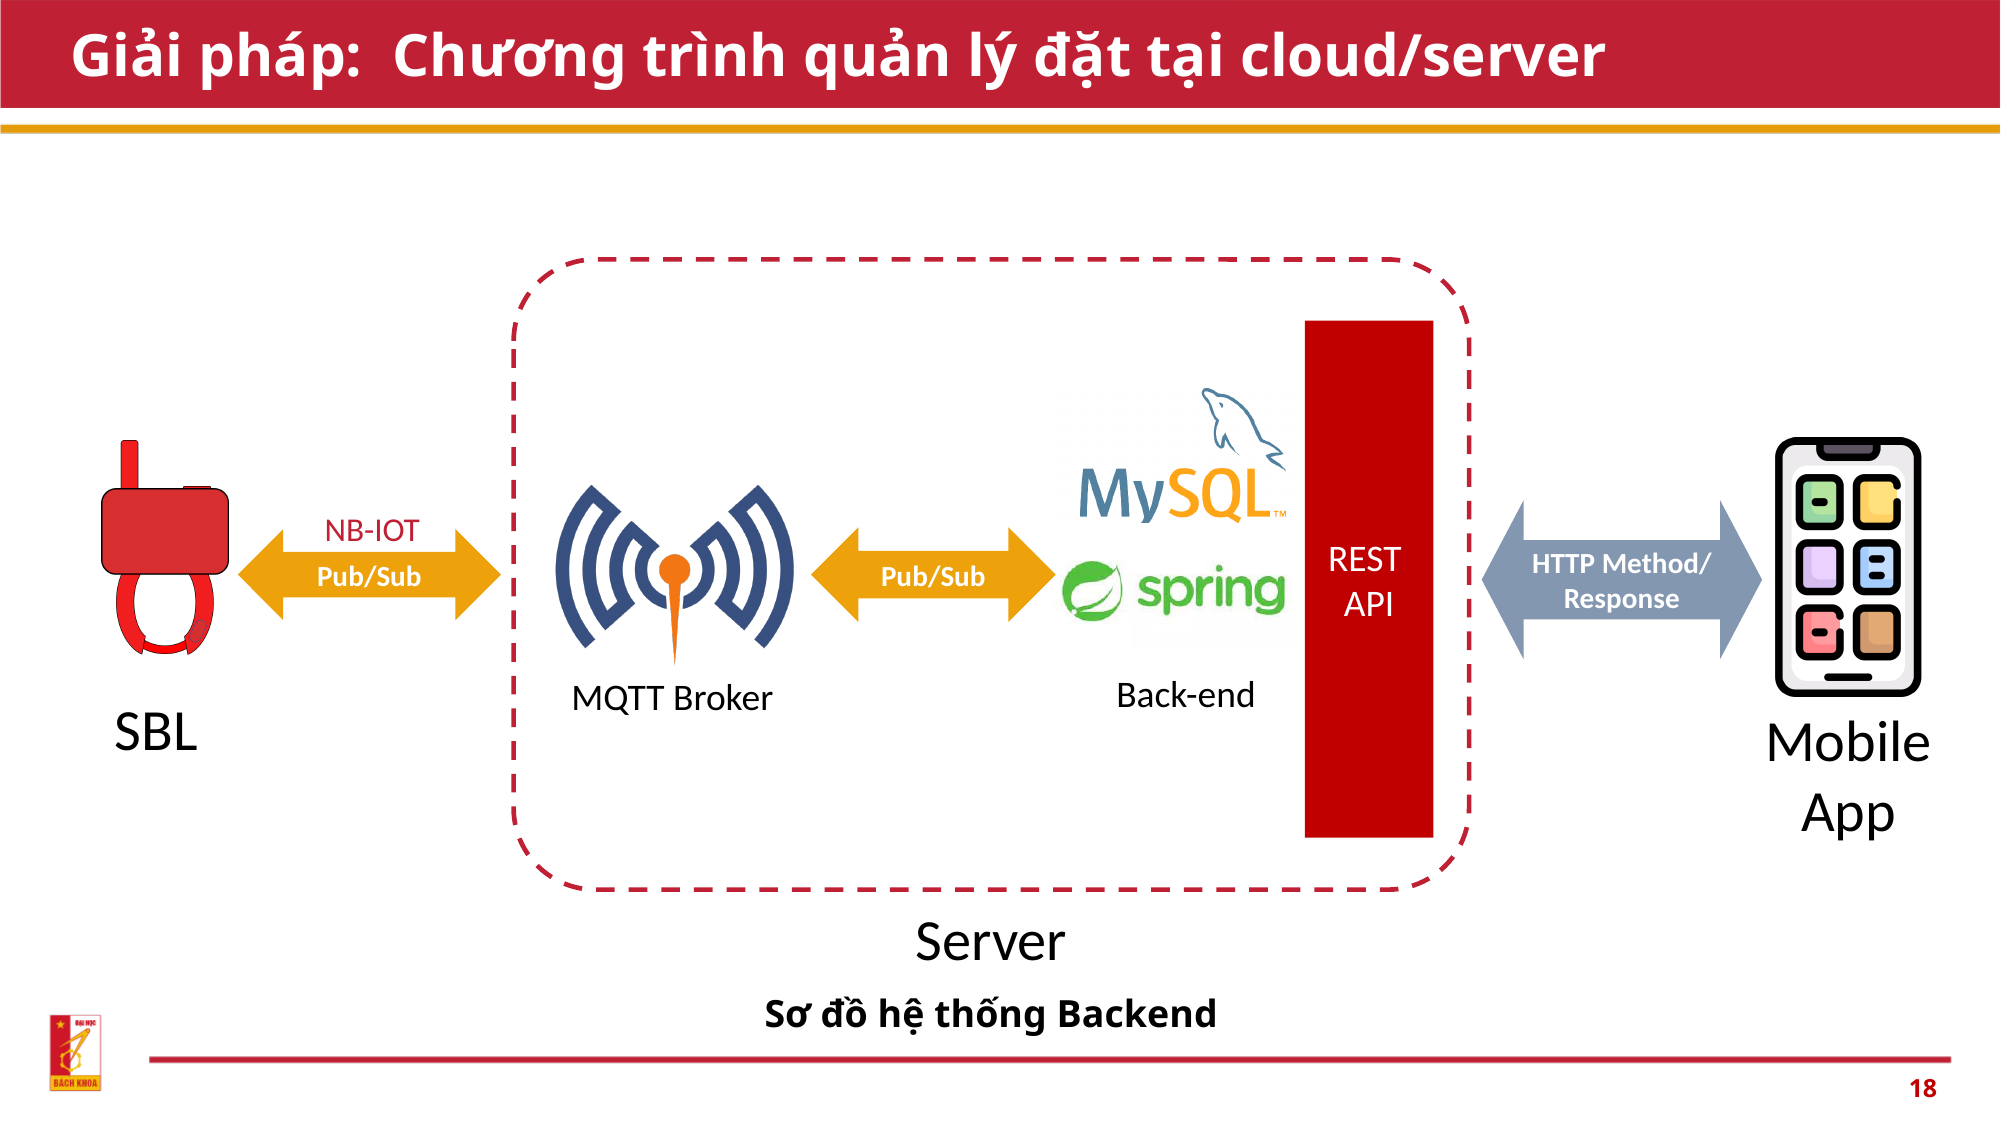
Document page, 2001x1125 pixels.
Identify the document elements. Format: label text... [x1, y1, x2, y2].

picture [0, 0, 2001, 1125]
text_box HTTP Method/ Response [1480, 499, 1718, 660]
text_box SBL [83, 684, 229, 770]
text_box Mobile App [1745, 697, 1951, 851]
text_box Sơ đồ hệ thống Backend [533, 983, 1450, 1043]
text_box [512, 258, 1471, 891]
text_box Pub/Sub [236, 526, 503, 623]
title Giải pháp: Chương trình quản lý đặt tại cloud/server [55, 18, 1945, 90]
text_box Server [874, 894, 1109, 980]
slide_number 18 [1502, 1065, 1953, 1125]
text_box NB-IOT [309, 500, 440, 550]
